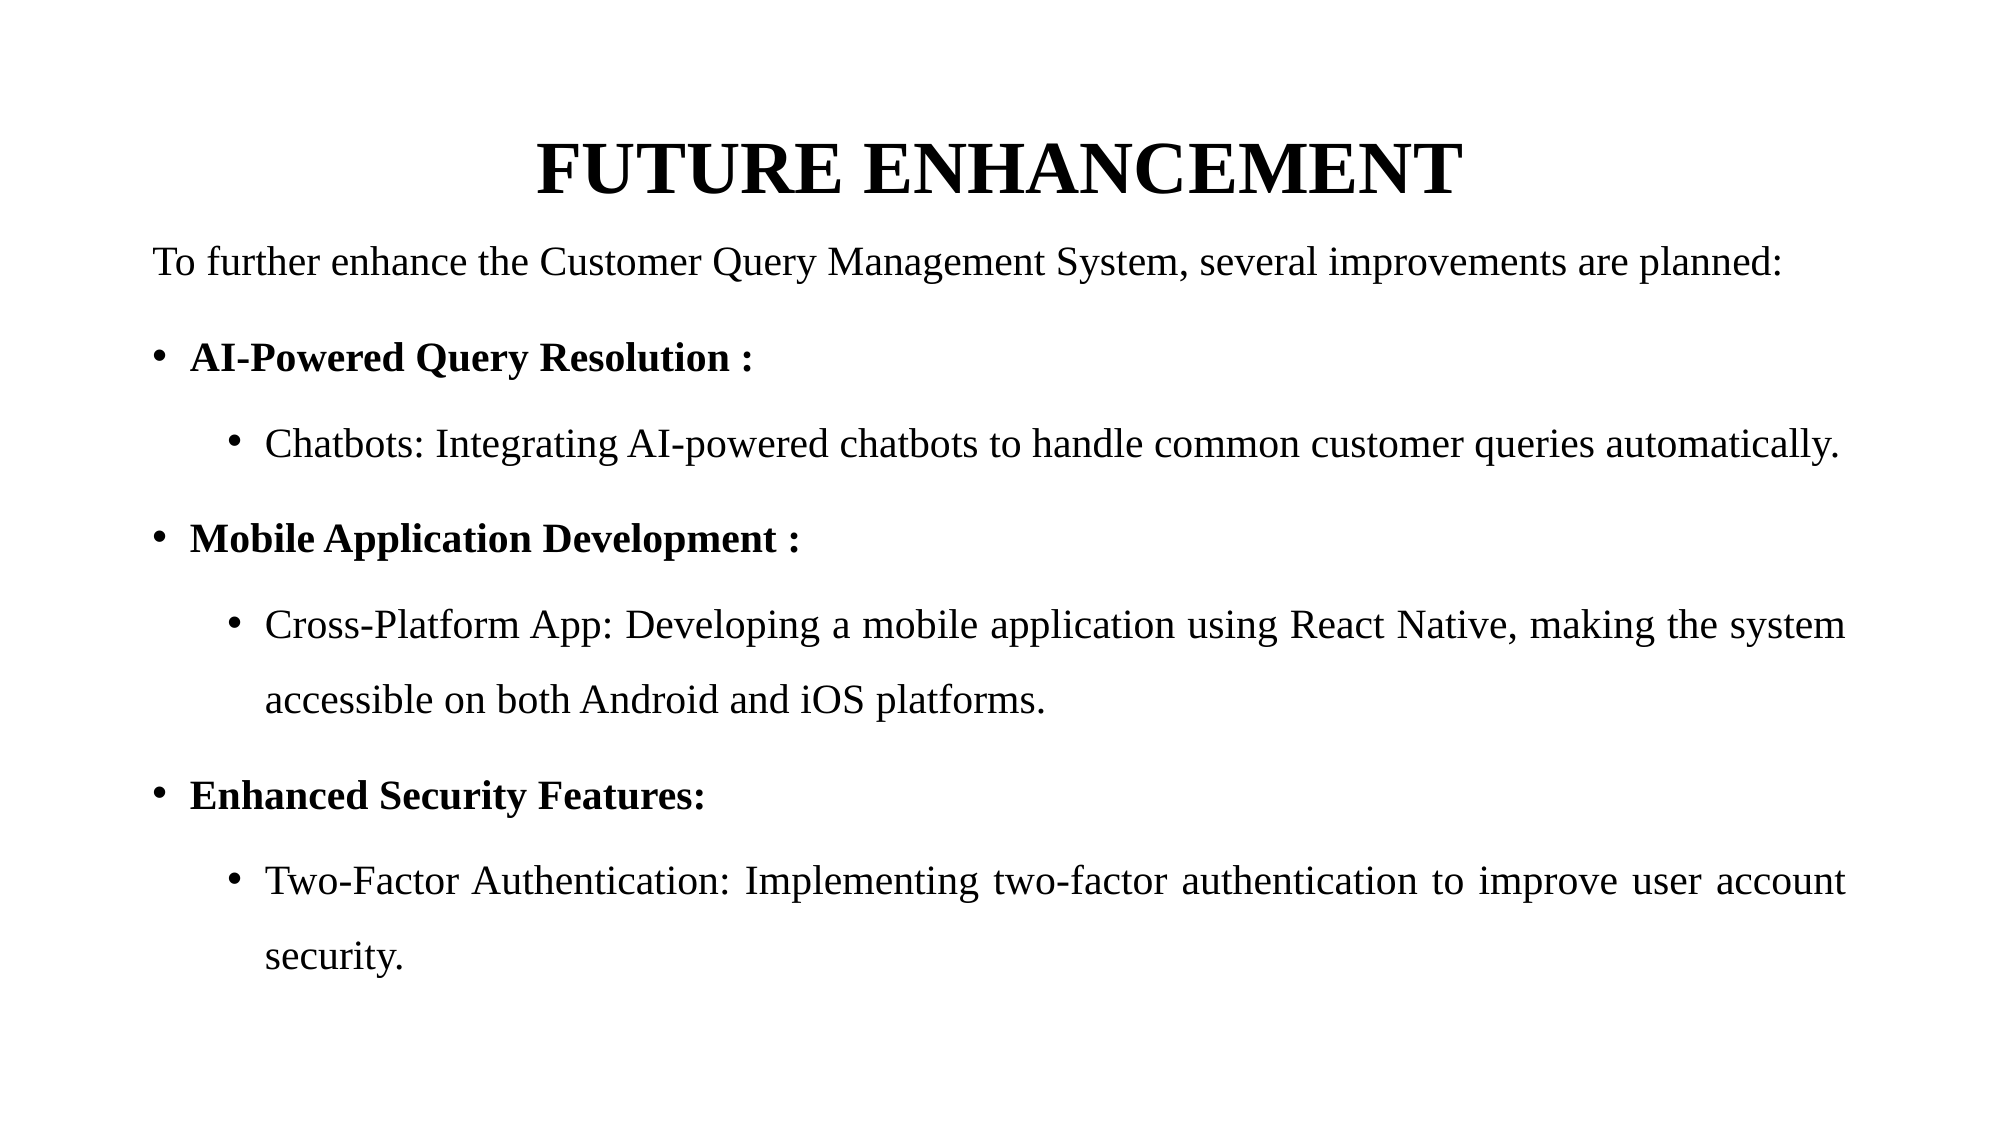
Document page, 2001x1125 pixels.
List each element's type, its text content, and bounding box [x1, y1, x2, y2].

title FUTURE ENHANCEMENT [137, 98, 1863, 201]
list To further enhance the Customer Query Management System, several improvements are planned: AI-Powered Query Resolution : Chatbots: Integrating AI-powered chatbots to handle common customer queries automatically. Mobile Application Development : Cross-Platform App: Developing a mobile application using React Native, making the system accessible on both Android and iOS platforms. Enhanced Security Features: Two-Factor Authentication: Implementing two-factor authentication to improve user account security. [137, 201, 1863, 1042]
